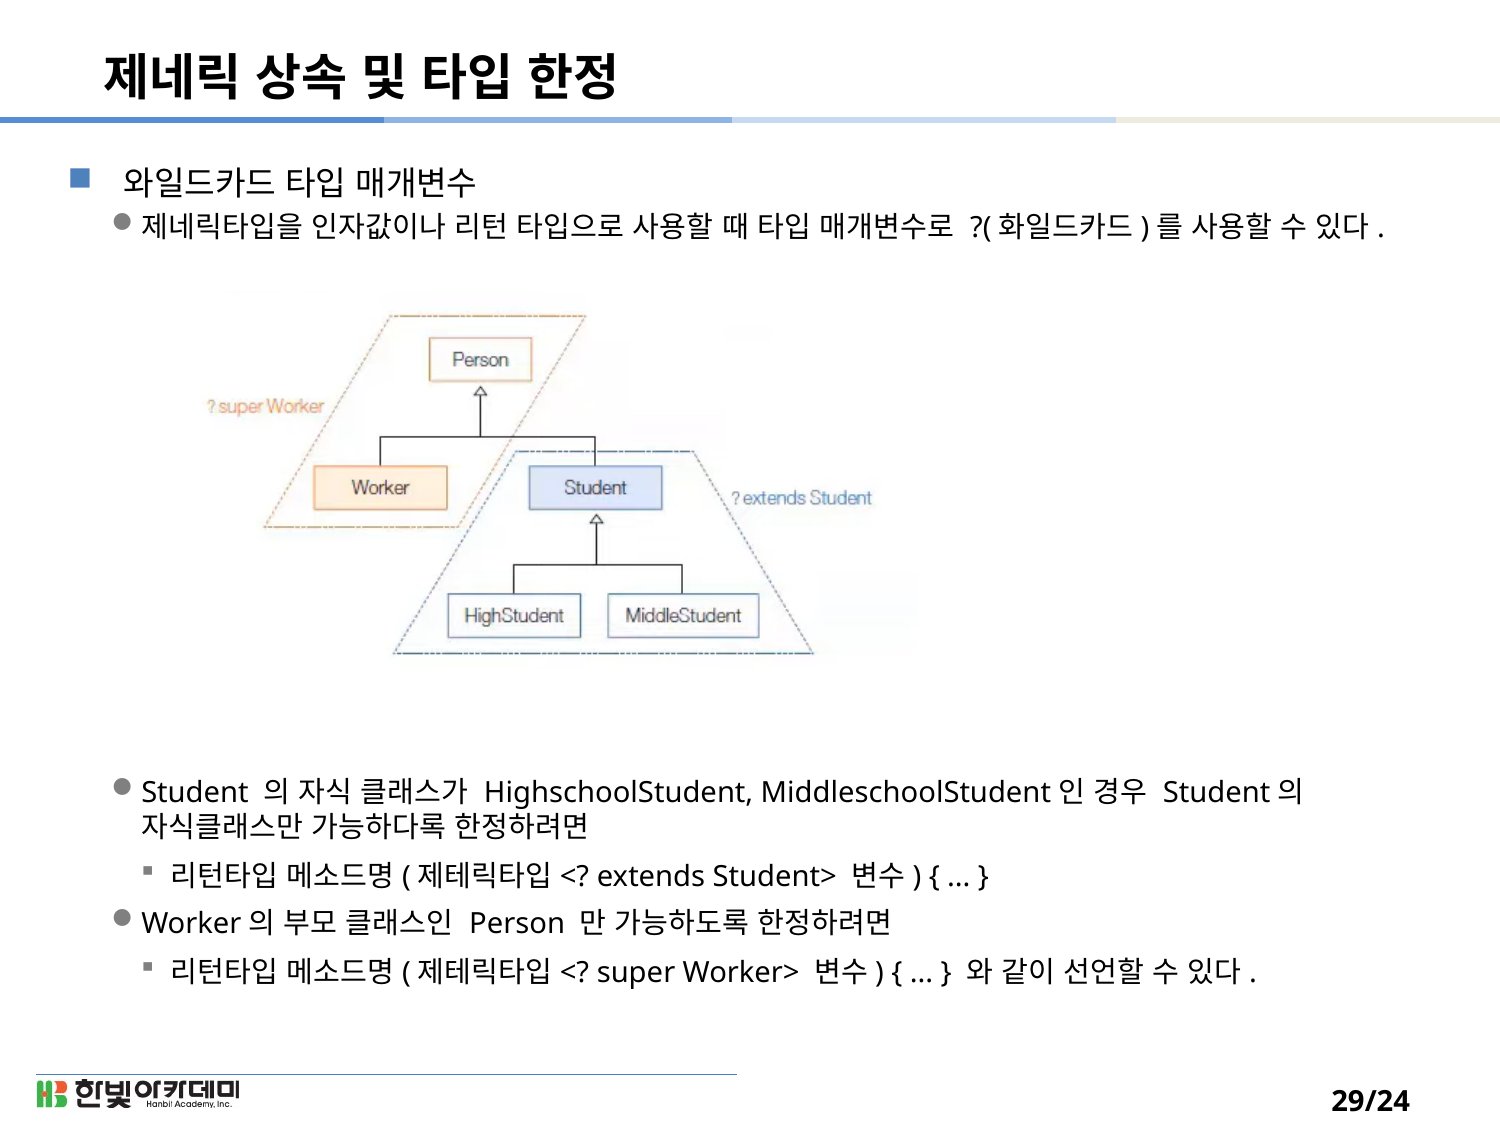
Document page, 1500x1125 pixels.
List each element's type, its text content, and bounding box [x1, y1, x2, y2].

picture [181, 291, 918, 669]
title 제네릭 상속 및 타입 한정 [88, 30, 1330, 121]
picture [36, 1079, 239, 1108]
list 와일드카드 타입 매개변수 제네릭타입을 인자값이나 리턴 타입으로 사용할 때 타입 매개변수로 ?(화일드카드)를 사용할 수 있다. Student 의 자식 클래스가 HighschoolStudent, MiddleschoolStudent인 경우 Student의 자식클래스만 가능하다록 한정하려면 리턴타입 메소드명(제테릭타입<? extends Student> 변수) { ... } Worker의 부모 클래스인 Person 만 가능하도록 한정하려면 리턴타입 메소드명(제테릭타입<? super Worker> 변수) { ... } 와 같이 선언할 수 있다. [52, 134, 1449, 1083]
